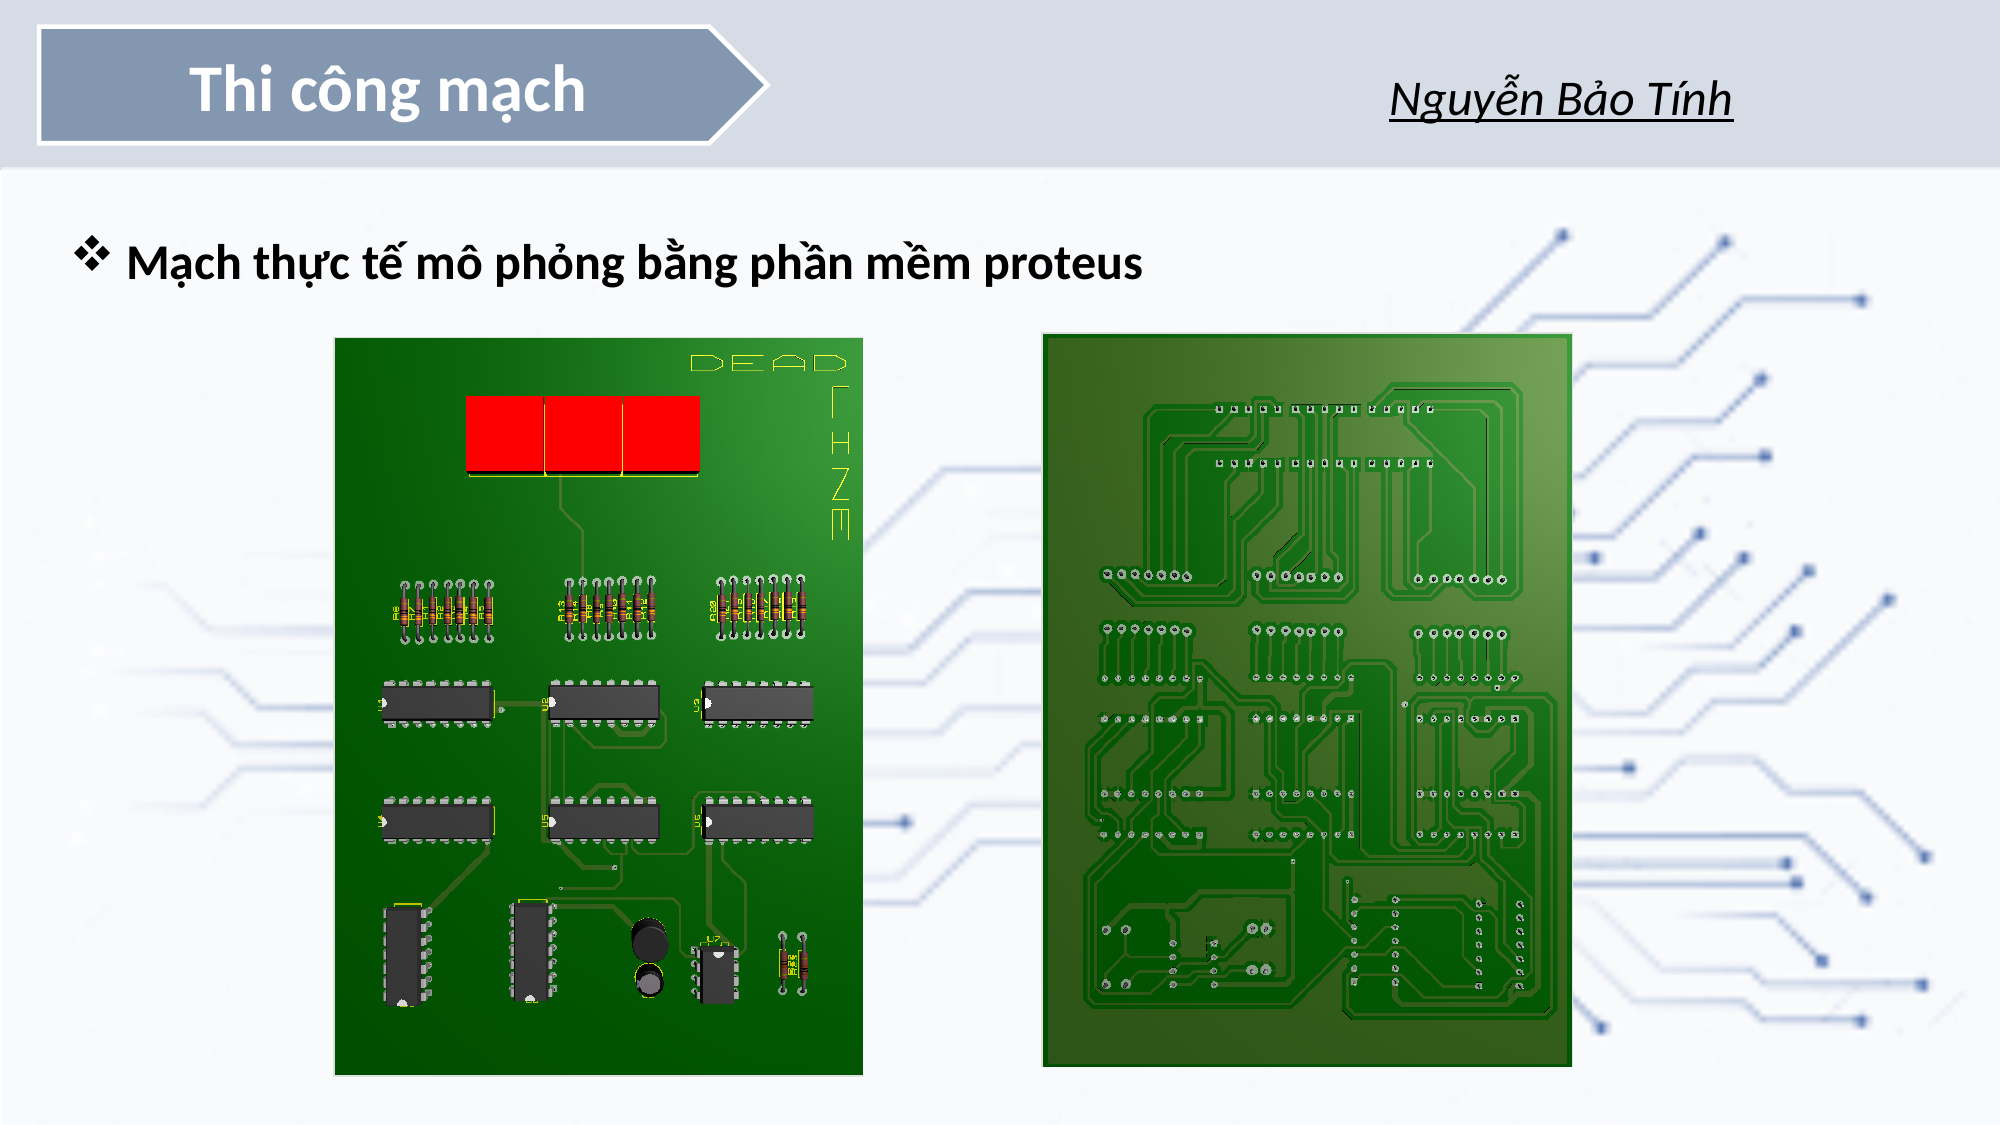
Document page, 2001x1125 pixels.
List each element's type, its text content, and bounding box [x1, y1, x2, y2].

text_box Thi công mạch [38, 25, 769, 145]
picture [0, 167, 2000, 1125]
text_box [0, 0, 2000, 167]
text_box Nguyễn Bảo Tính [1374, 57, 1961, 133]
